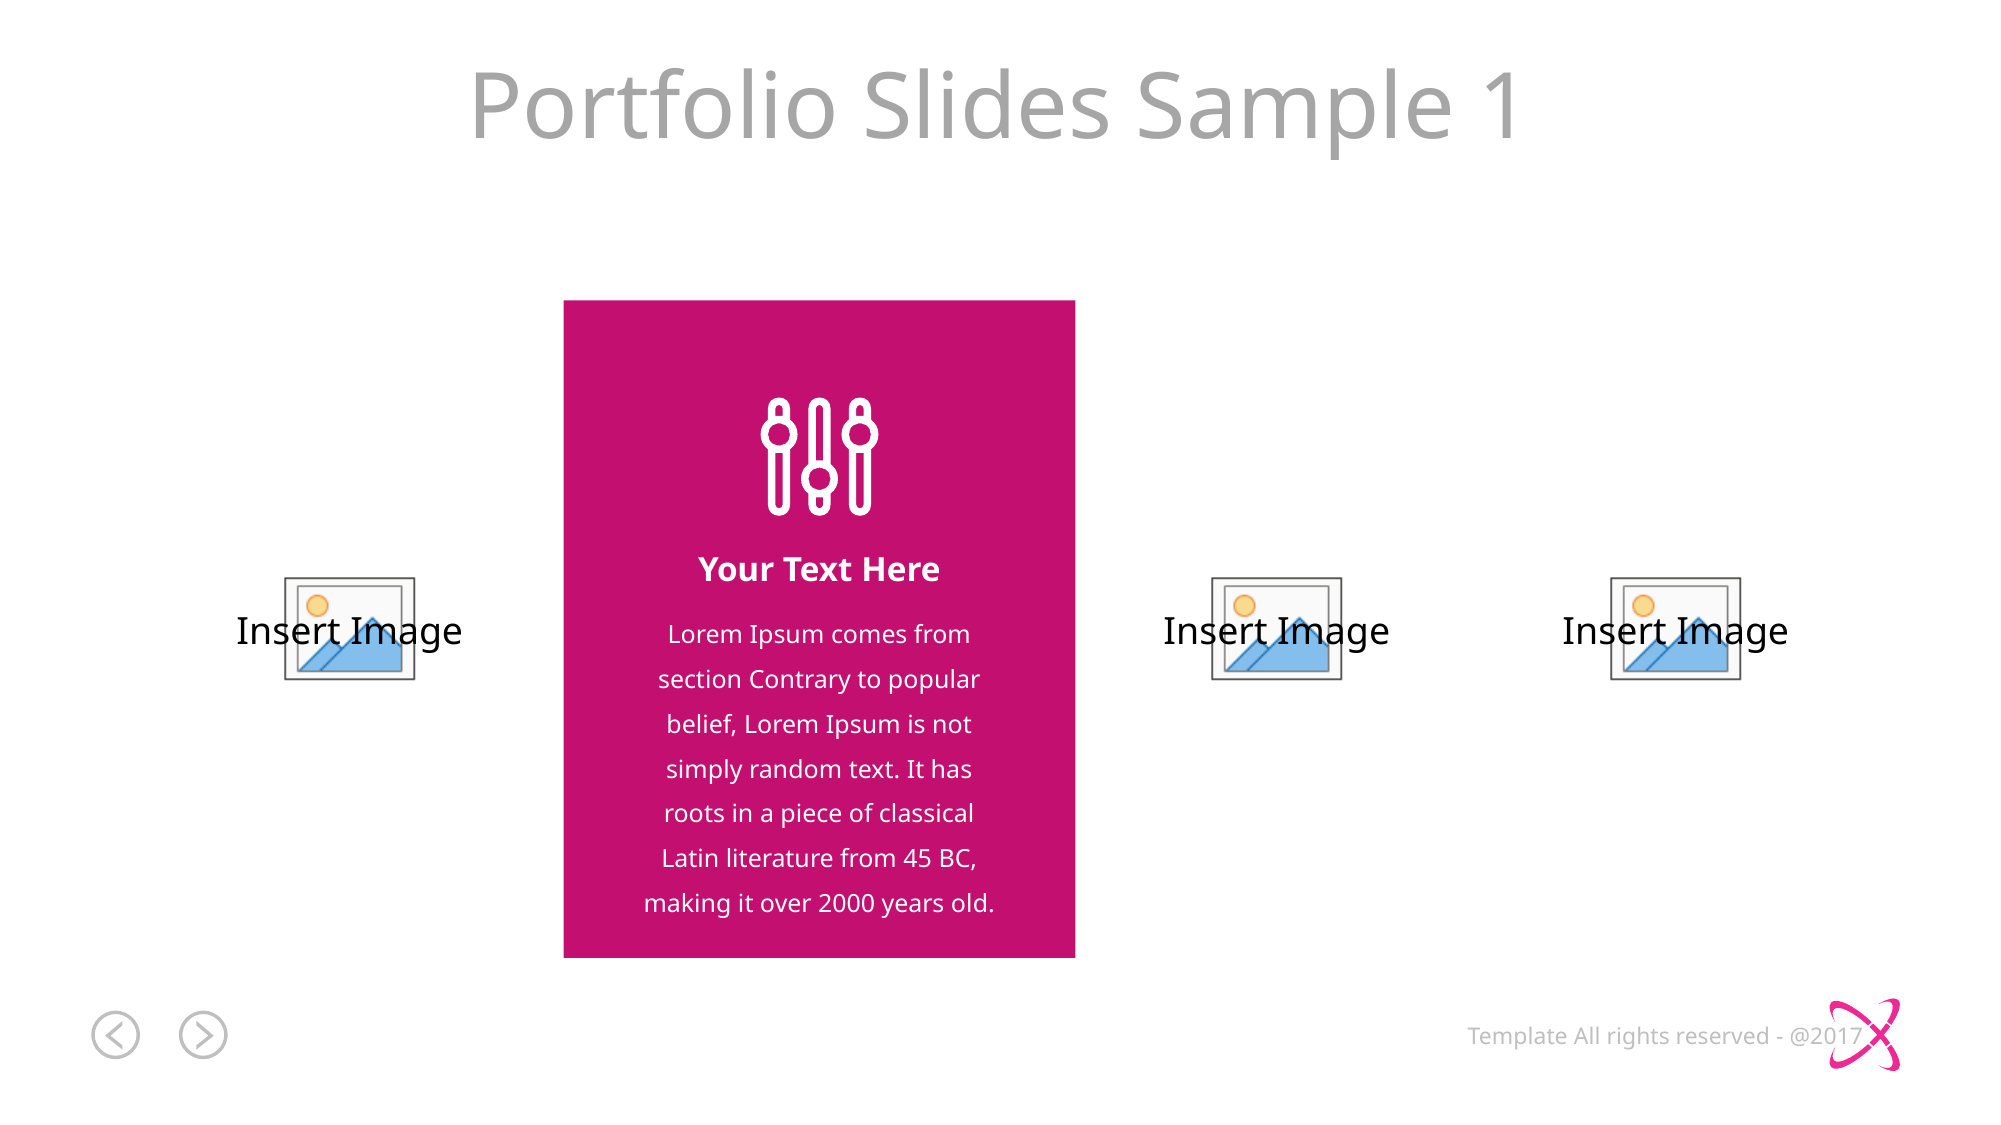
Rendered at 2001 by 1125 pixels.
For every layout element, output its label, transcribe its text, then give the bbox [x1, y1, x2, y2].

text_box [563, 299, 1076, 959]
text_box Lorem Ipsum comes from section Contrary to popular belief, Lorem Ipsum is not simply random text. It has roots in a piece of classical Latin literature from 45 BC, making it over 2000 years old. [618, 596, 1021, 926]
picture [149, 300, 550, 958]
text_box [760, 397, 879, 516]
picture [1087, 300, 1466, 958]
picture [1484, 300, 1869, 958]
text_box Your Text Here [683, 540, 956, 596]
text_box Portfolio Slides Sample 1 [452, 39, 1548, 165]
